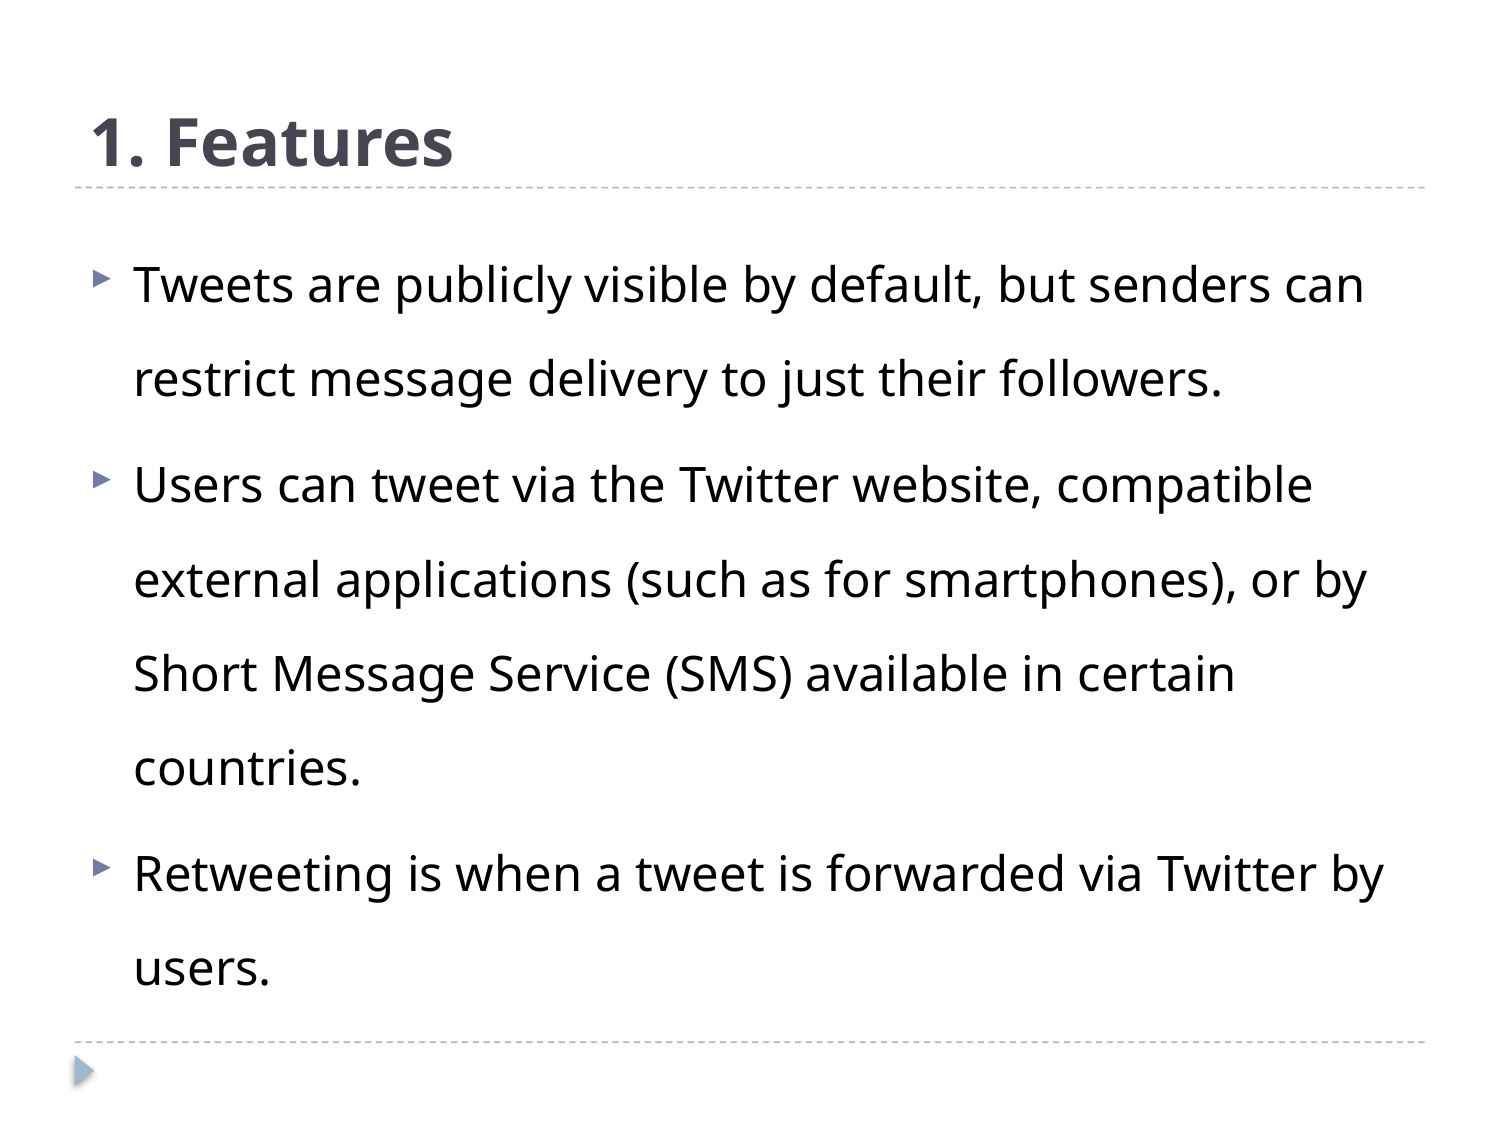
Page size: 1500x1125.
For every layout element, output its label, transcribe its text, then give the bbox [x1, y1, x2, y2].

list Tweets are publicly visible by default, but senders can restrict message delivery to just their followers. Users can tweet via the Twitter website, compatible external applications (such as for smartphones), or by Short Message Service (SMS) available in certain countries. Retweeting is when a tweet is forwarded via Twitter by users. [75, 210, 1425, 1005]
title 1. Features [75, 45, 1300, 188]
